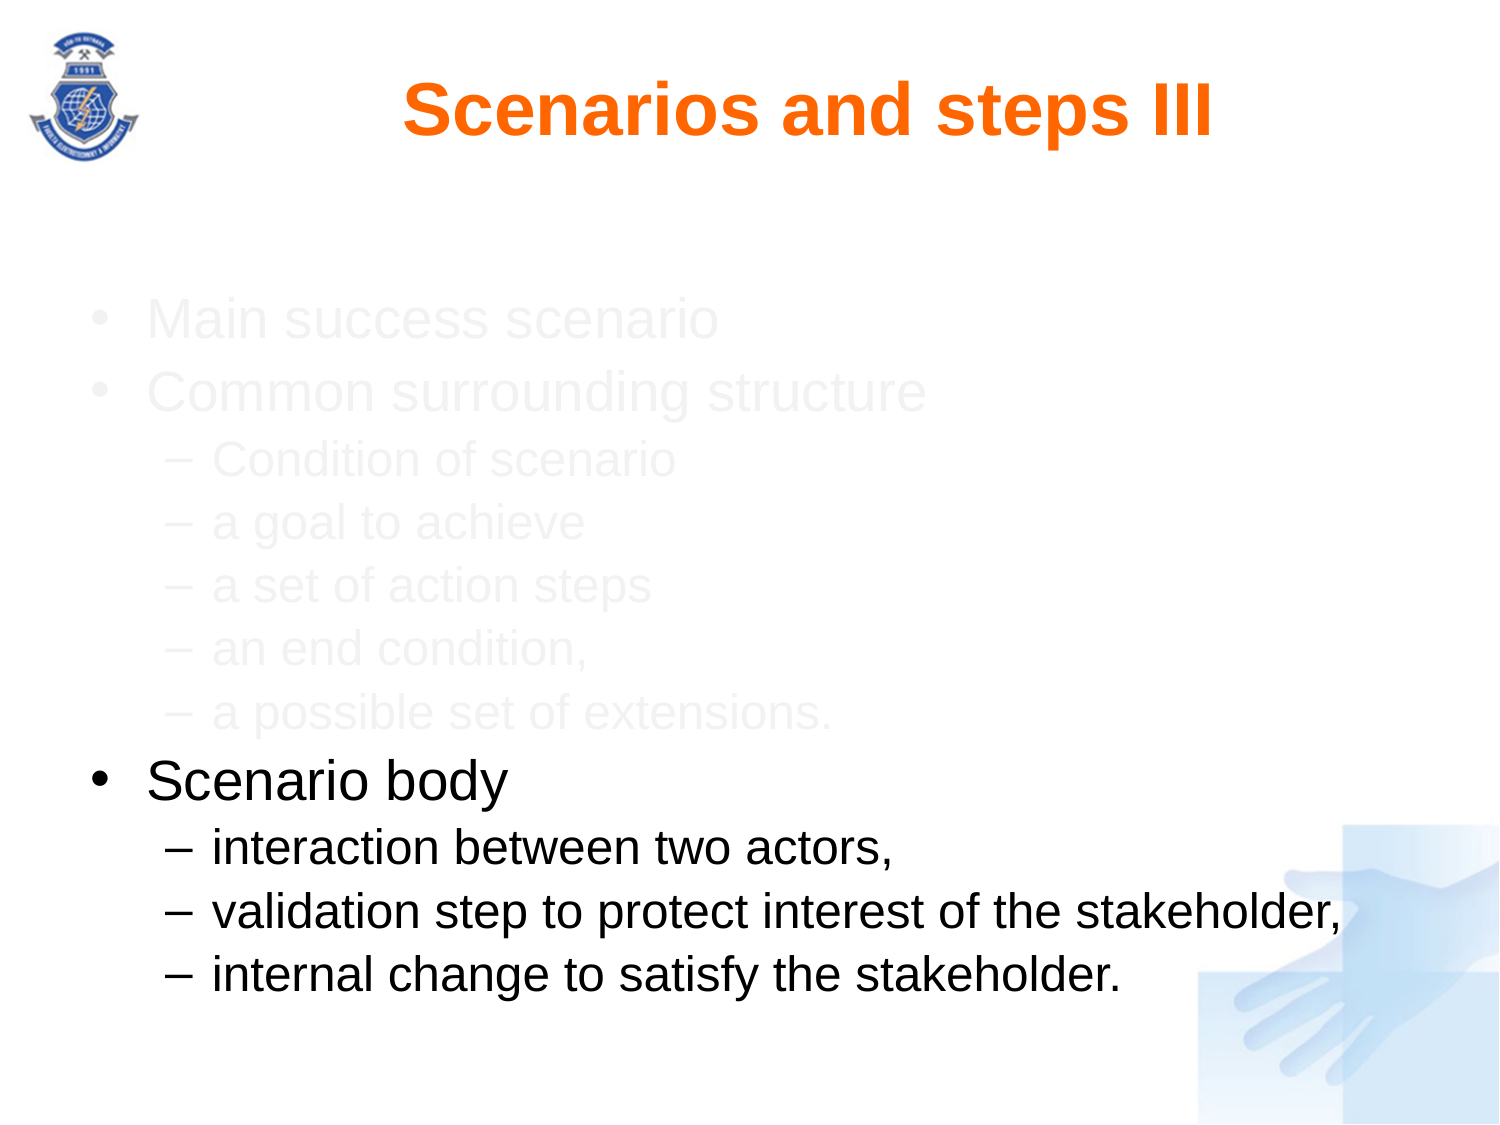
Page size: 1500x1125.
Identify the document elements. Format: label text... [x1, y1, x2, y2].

picture [1196, 822, 1500, 1125]
title Scenarios and steps III [152, 23, 1465, 188]
picture [27, 29, 141, 164]
list Main success scenario Common surrounding structure Condition of scenario a goal to achieve a set of action steps an end condition, a possible set of extensions. Scenario body interaction between two actors, validation step to protect interest of the stakeholder, internal change to satisfy the stakeholder. [75, 282, 1425, 1053]
